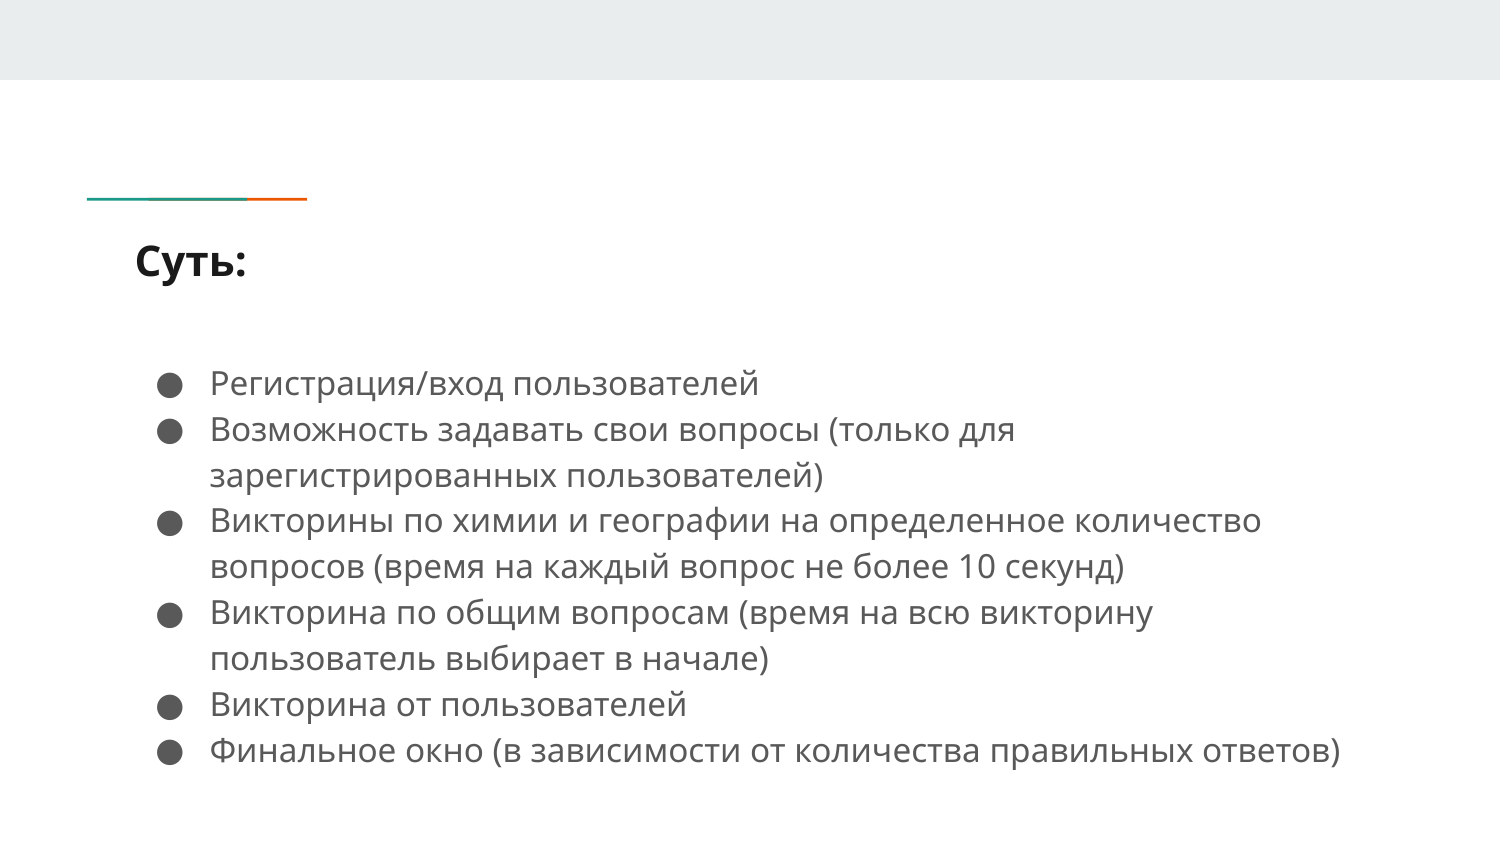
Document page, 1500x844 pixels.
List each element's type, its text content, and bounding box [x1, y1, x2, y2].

list Регистрация/вход пользователей Возможность задавать свои вопросы (только для зарегистрированных пользователей) Викторины по химии и географии на определенное количество вопросов (время на каждый вопрос не более 10 секунд) Викторина по общим вопросам (время на всю викторину пользователь выбирает в начале) Викторина от пользователей Финальное окно (в зависимости от количества правильных ответов) [119, 341, 1381, 712]
title Суть: [119, 216, 1381, 305]
